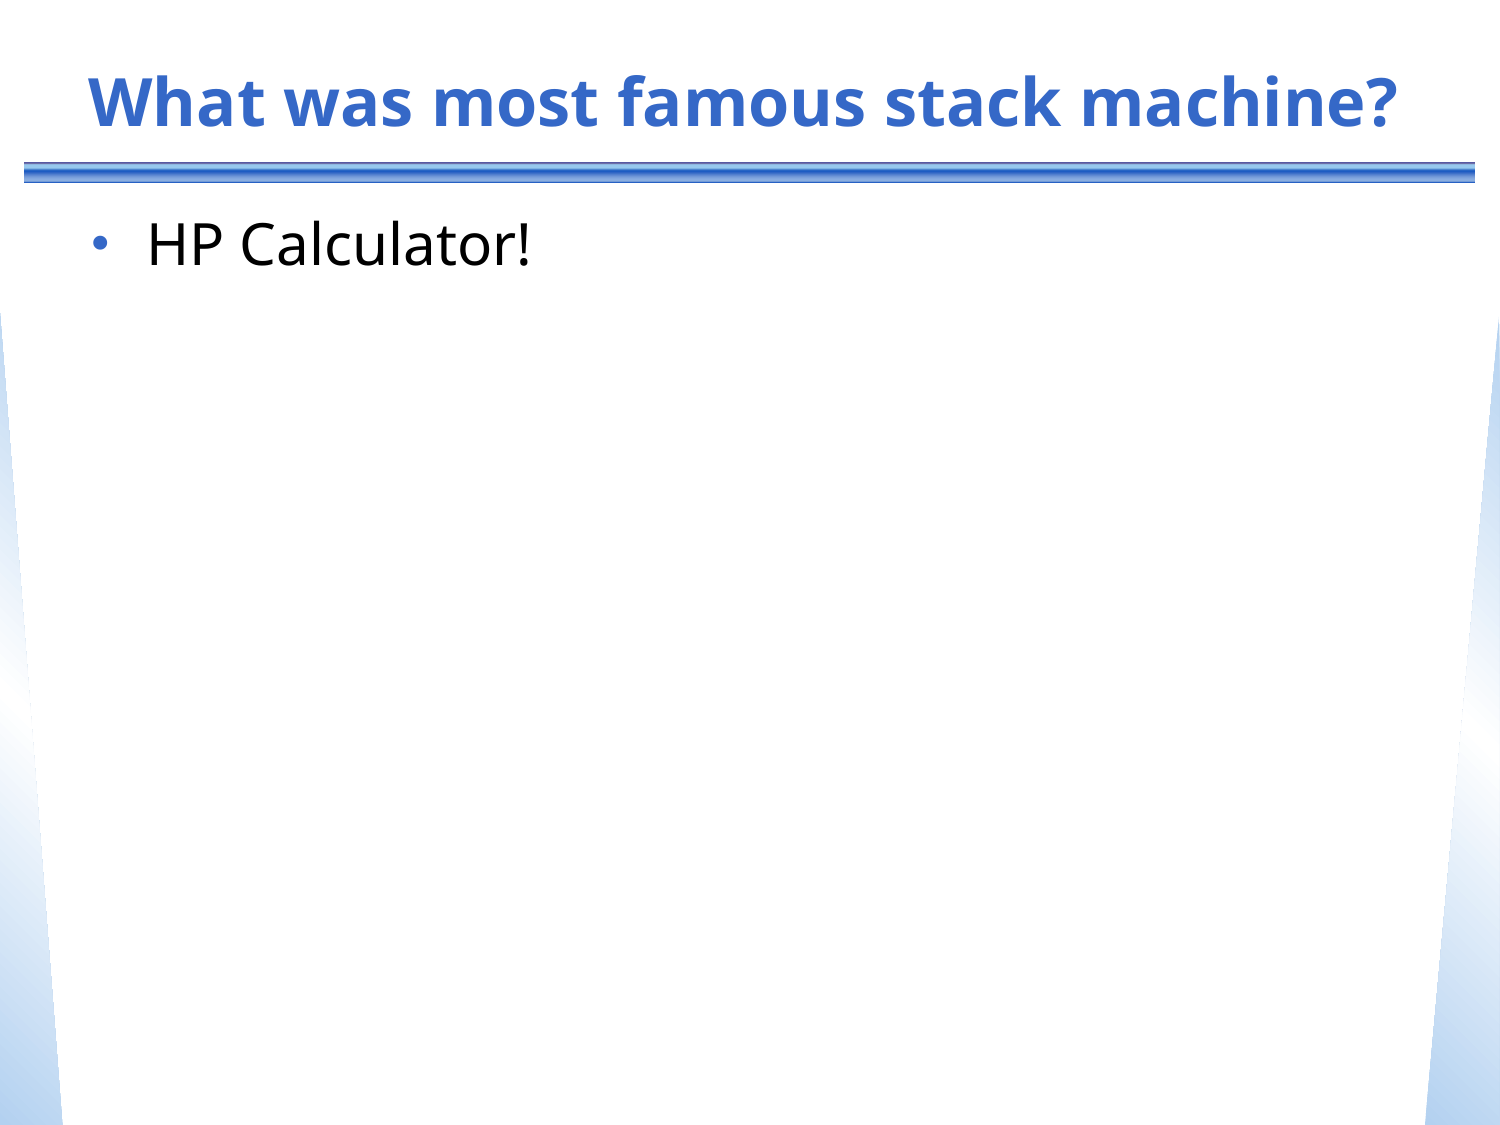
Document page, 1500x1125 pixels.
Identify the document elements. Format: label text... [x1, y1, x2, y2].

list HP Calculator! [75, 200, 1425, 1038]
title What was most famous stack machine? [37, 37, 1450, 163]
picture [24, 162, 1475, 183]
